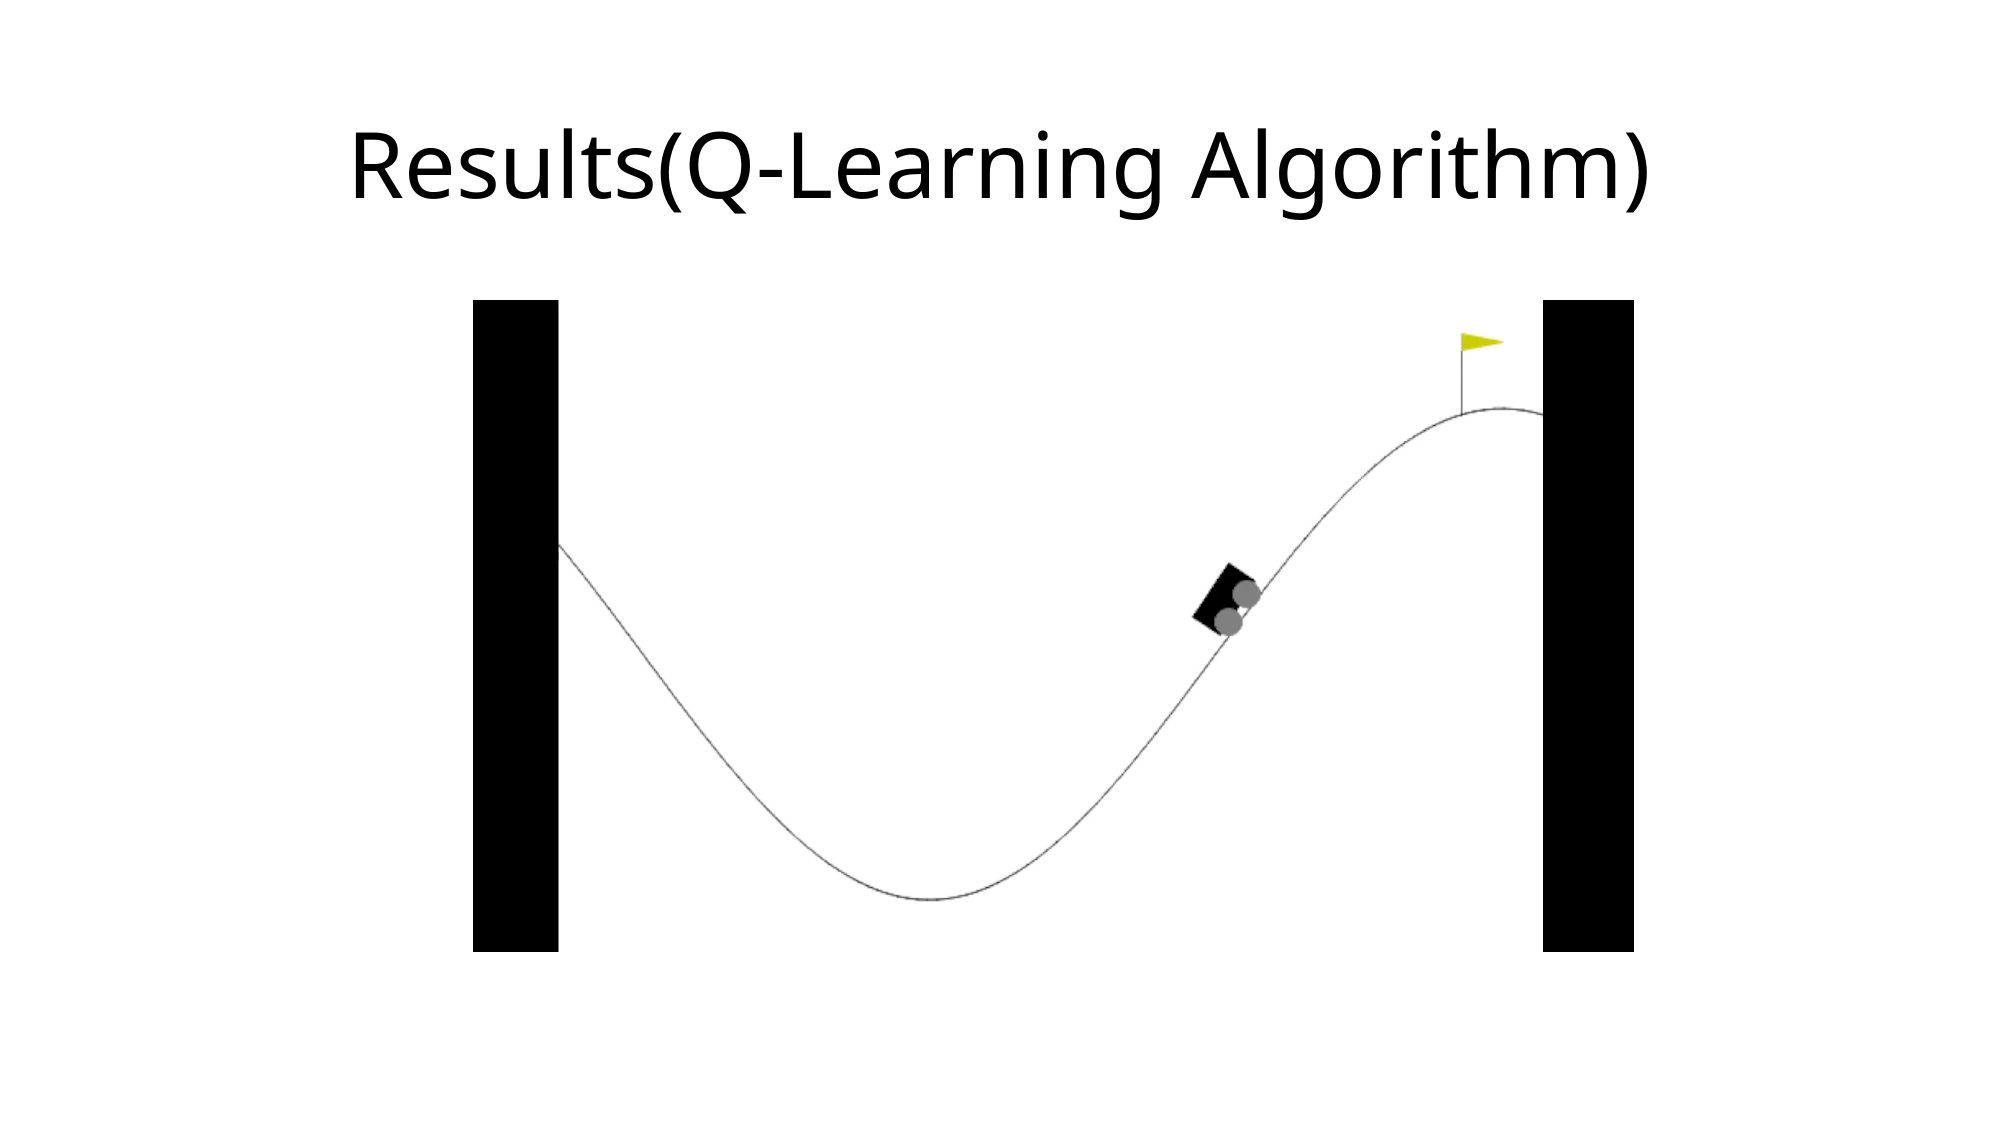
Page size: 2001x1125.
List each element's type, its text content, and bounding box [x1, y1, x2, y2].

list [472, 299, 1635, 953]
title Results(Q-Learning Algorithm) [137, 59, 1863, 278]
